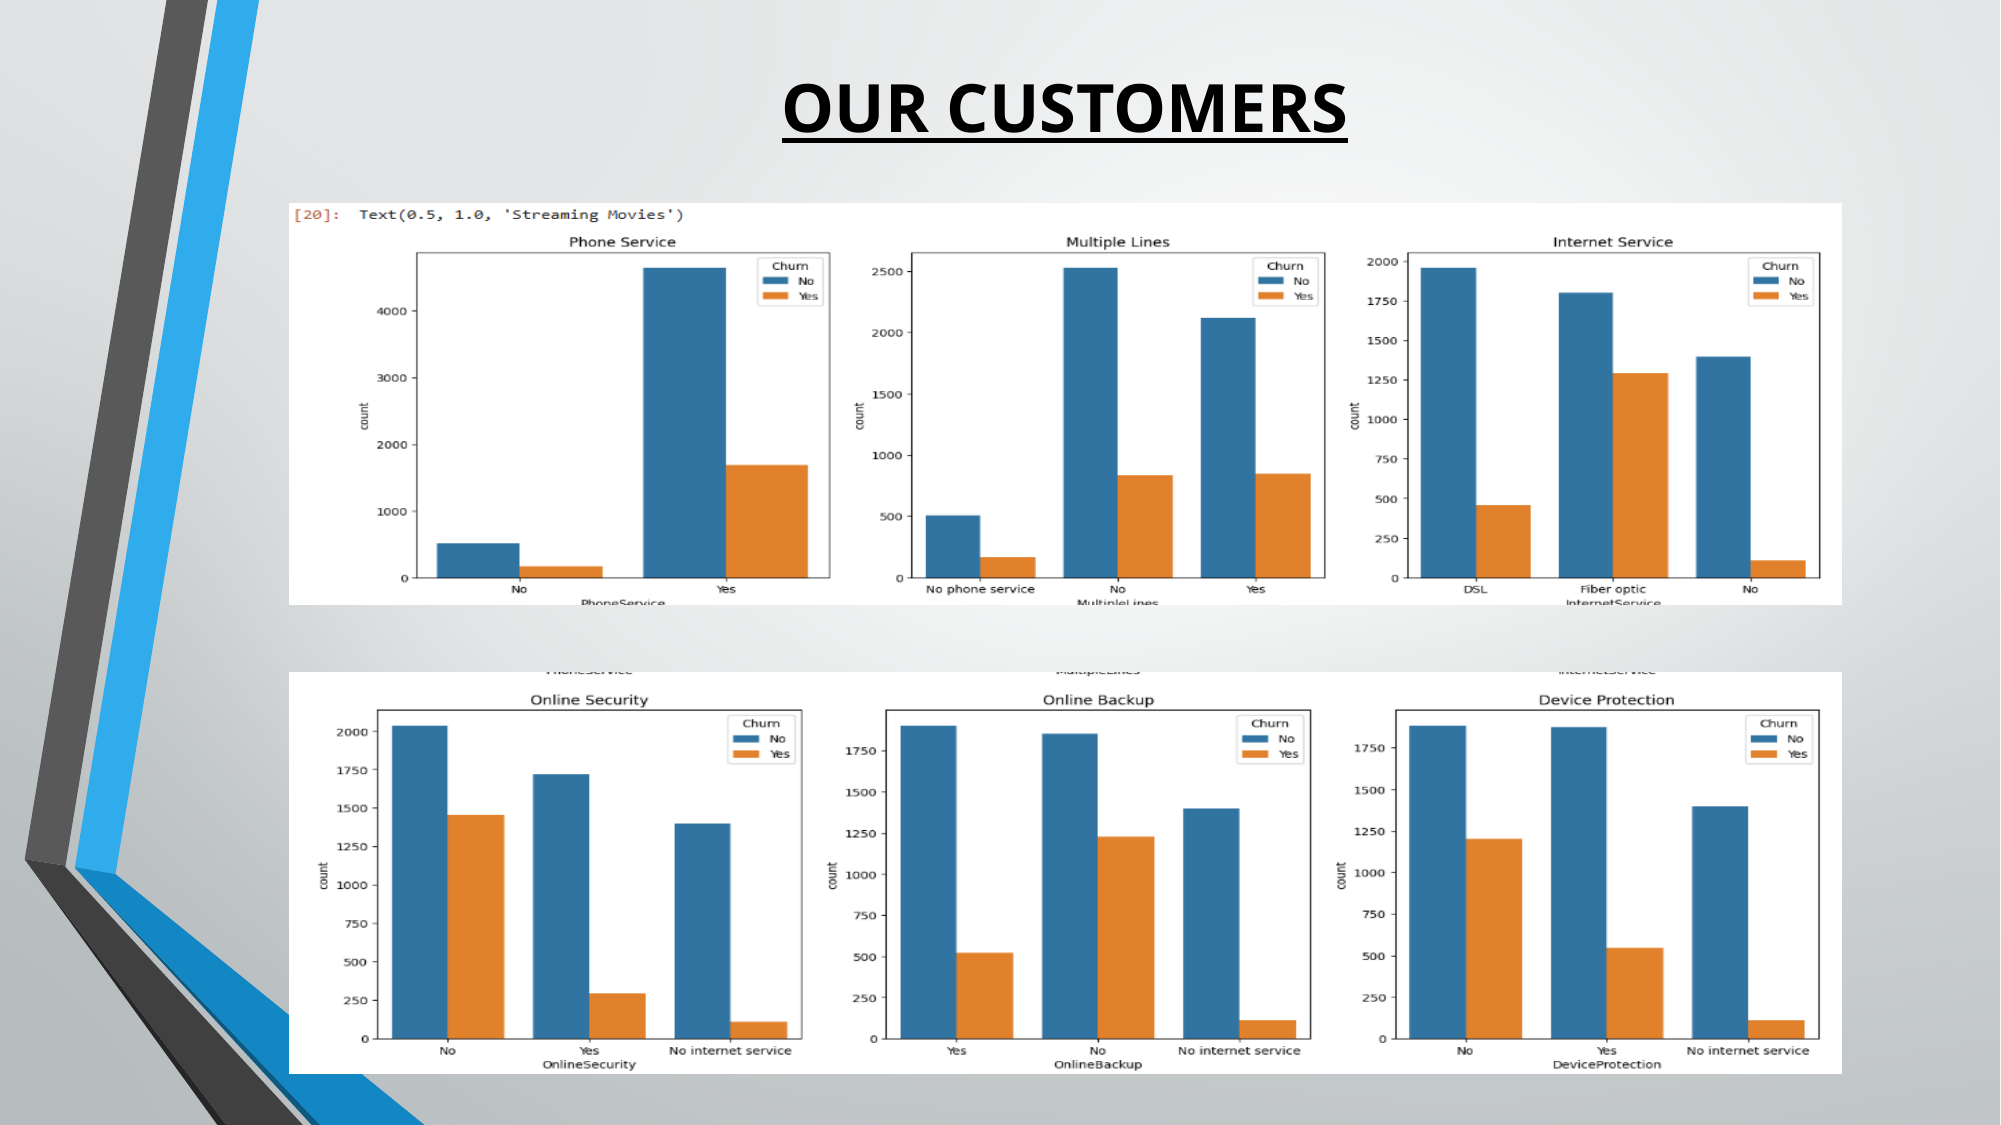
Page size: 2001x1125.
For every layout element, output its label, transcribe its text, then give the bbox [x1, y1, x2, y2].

title OUR CUSTOMERS [243, 0, 1887, 250]
picture [289, 672, 1842, 1075]
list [289, 203, 1842, 605]
